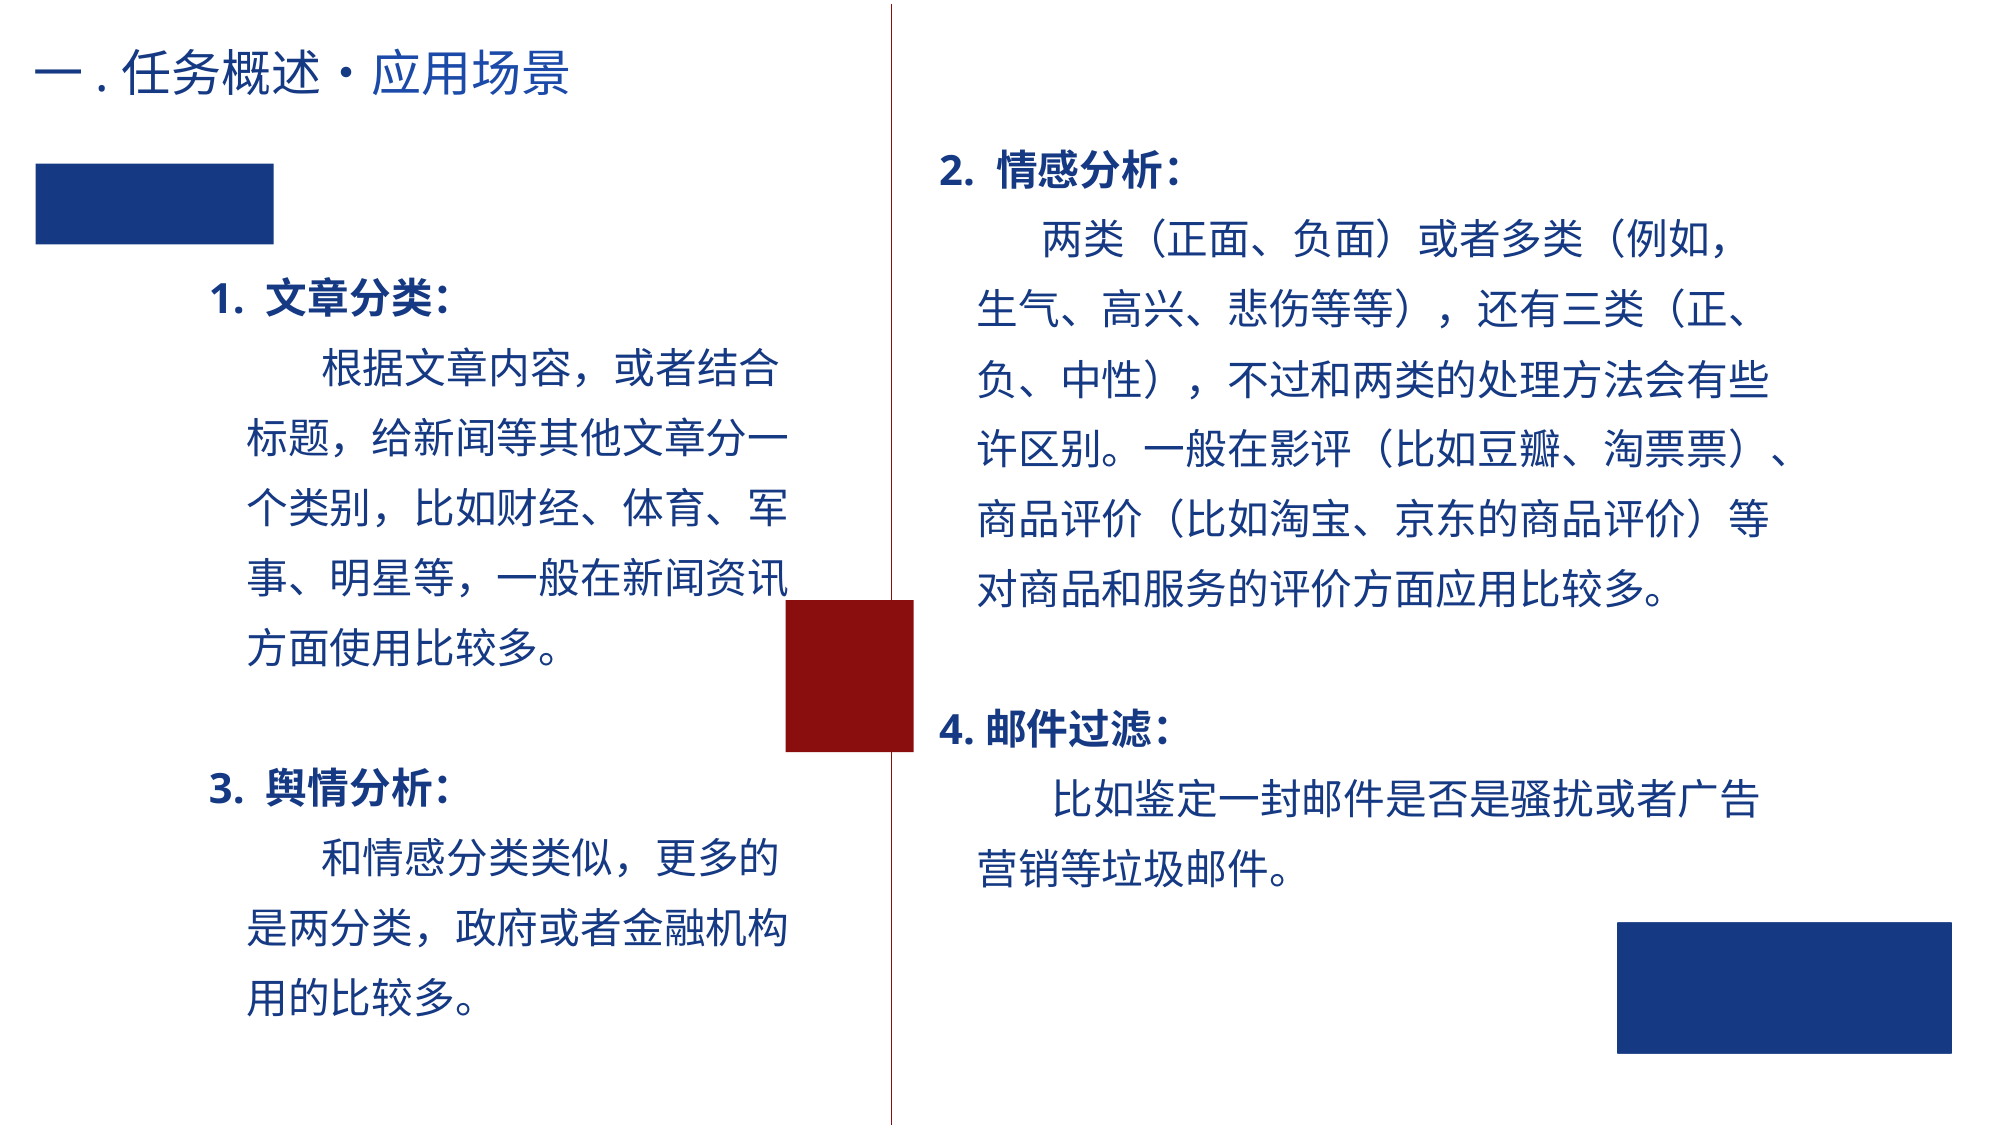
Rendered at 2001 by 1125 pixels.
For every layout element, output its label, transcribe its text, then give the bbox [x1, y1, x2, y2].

text_box 2. 情感分析： 两类（正面、负面）或者多类（例如，生气、高兴、悲伤等等），还有三类（正、负、中性），不过和两类的处理方法会有些许区别。一般在影评（比如豆瓣、淘票票）、商品评价（比如淘宝、京东的商品评价）等对商品和服务的评价方面应用比较多。 4.邮件过滤： 比如鉴定一封邮件是否是骚扰或者广告营销等垃圾邮件。 [924, 115, 1806, 901]
text_box [785, 599, 891, 753]
text_box 1. 文章分类： 根据文章内容，或者结合标题，给新闻等其他文章分一个类别，比如财经、体育、军事、明星等，一般在新闻资讯方面使用比较多。 3. 舆情分析： 和情感分类类似，更多的是两分类，政府或者金融机构用的比较多。 [194, 244, 813, 1099]
text_box [1616, 921, 1952, 1055]
text_box 一.任务概述•应用场景 [19, 33, 587, 109]
text_box [35, 163, 275, 245]
text_box [892, 599, 915, 753]
